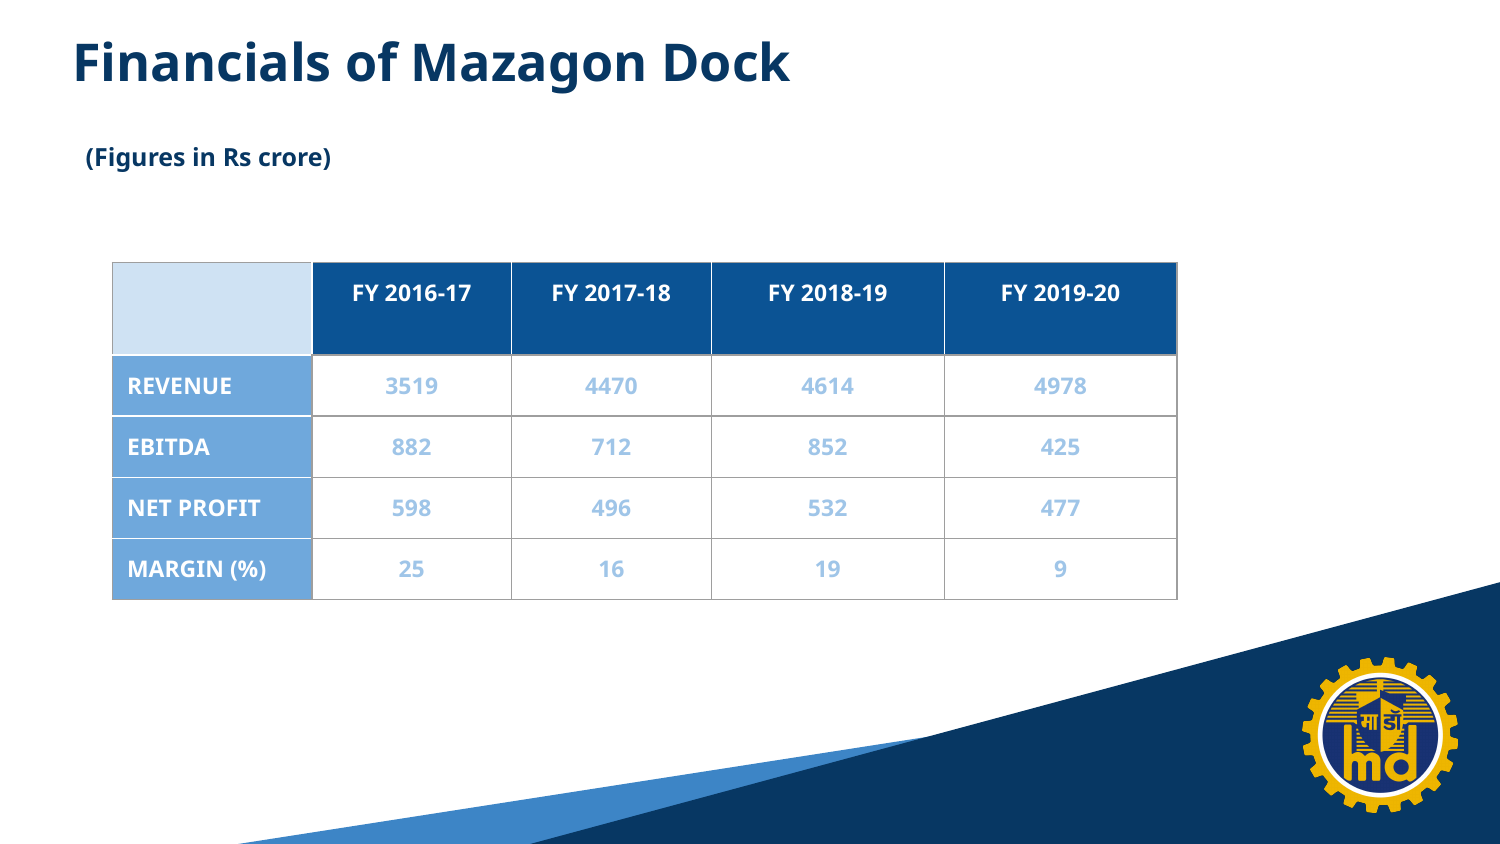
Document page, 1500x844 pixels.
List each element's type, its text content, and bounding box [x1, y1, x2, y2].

table_header FY 2017-18 [512, 263, 711, 354]
table_cell 19 [712, 539, 944, 599]
table_cell 712 [512, 417, 711, 477]
table_cell 3519 [313, 356, 511, 415]
table_cell 852 [712, 417, 944, 477]
table_cell 4614 [712, 356, 944, 415]
table_header FY 2019-20 [945, 263, 1176, 354]
table_cell 25 [313, 539, 511, 599]
table_cell 4978 [945, 356, 1176, 415]
picture [1301, 657, 1458, 819]
table_cell 532 [712, 478, 944, 538]
table_cell REVENUE [113, 356, 311, 415]
table_cell 9 [945, 539, 1176, 599]
table_cell 16 [512, 539, 711, 599]
table_cell 4470 [512, 356, 711, 415]
table_cell 477 [945, 478, 1176, 538]
table_header FY 2018-19 [712, 263, 944, 354]
title Financials of Mazagon Dock [57, 21, 1019, 108]
table_cell 496 [512, 478, 711, 538]
text_box (Figures in Rs crore) [70, 124, 438, 178]
table_header FY 2016-17 [313, 263, 511, 354]
table_cell MARGIN (%) [113, 539, 311, 599]
table_cell 425 [945, 417, 1176, 477]
table_cell 598 [313, 478, 511, 538]
table_cell NET PROFIT [113, 478, 311, 538]
table_header [113, 263, 311, 354]
table_cell EBITDA [113, 417, 311, 477]
table_cell 882 [313, 417, 511, 477]
